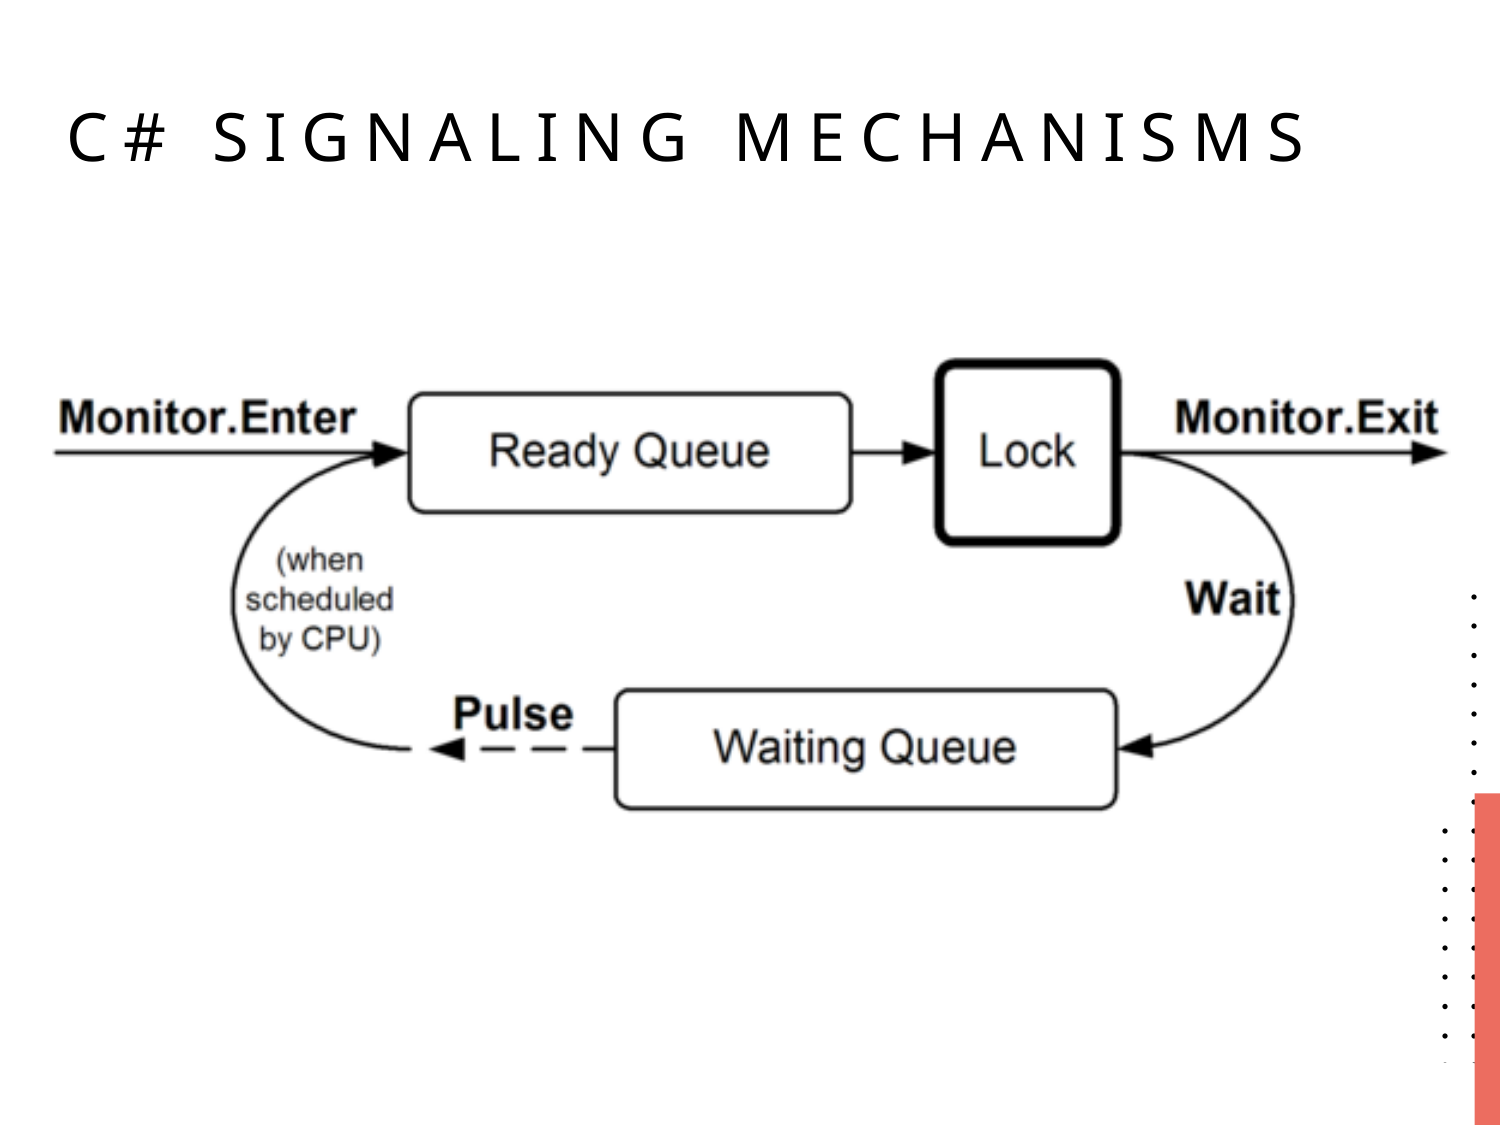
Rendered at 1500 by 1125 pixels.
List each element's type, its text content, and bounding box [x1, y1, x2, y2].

title C# Signaling Mechanisms [51, 0, 1452, 183]
picture [51, 356, 1496, 1064]
